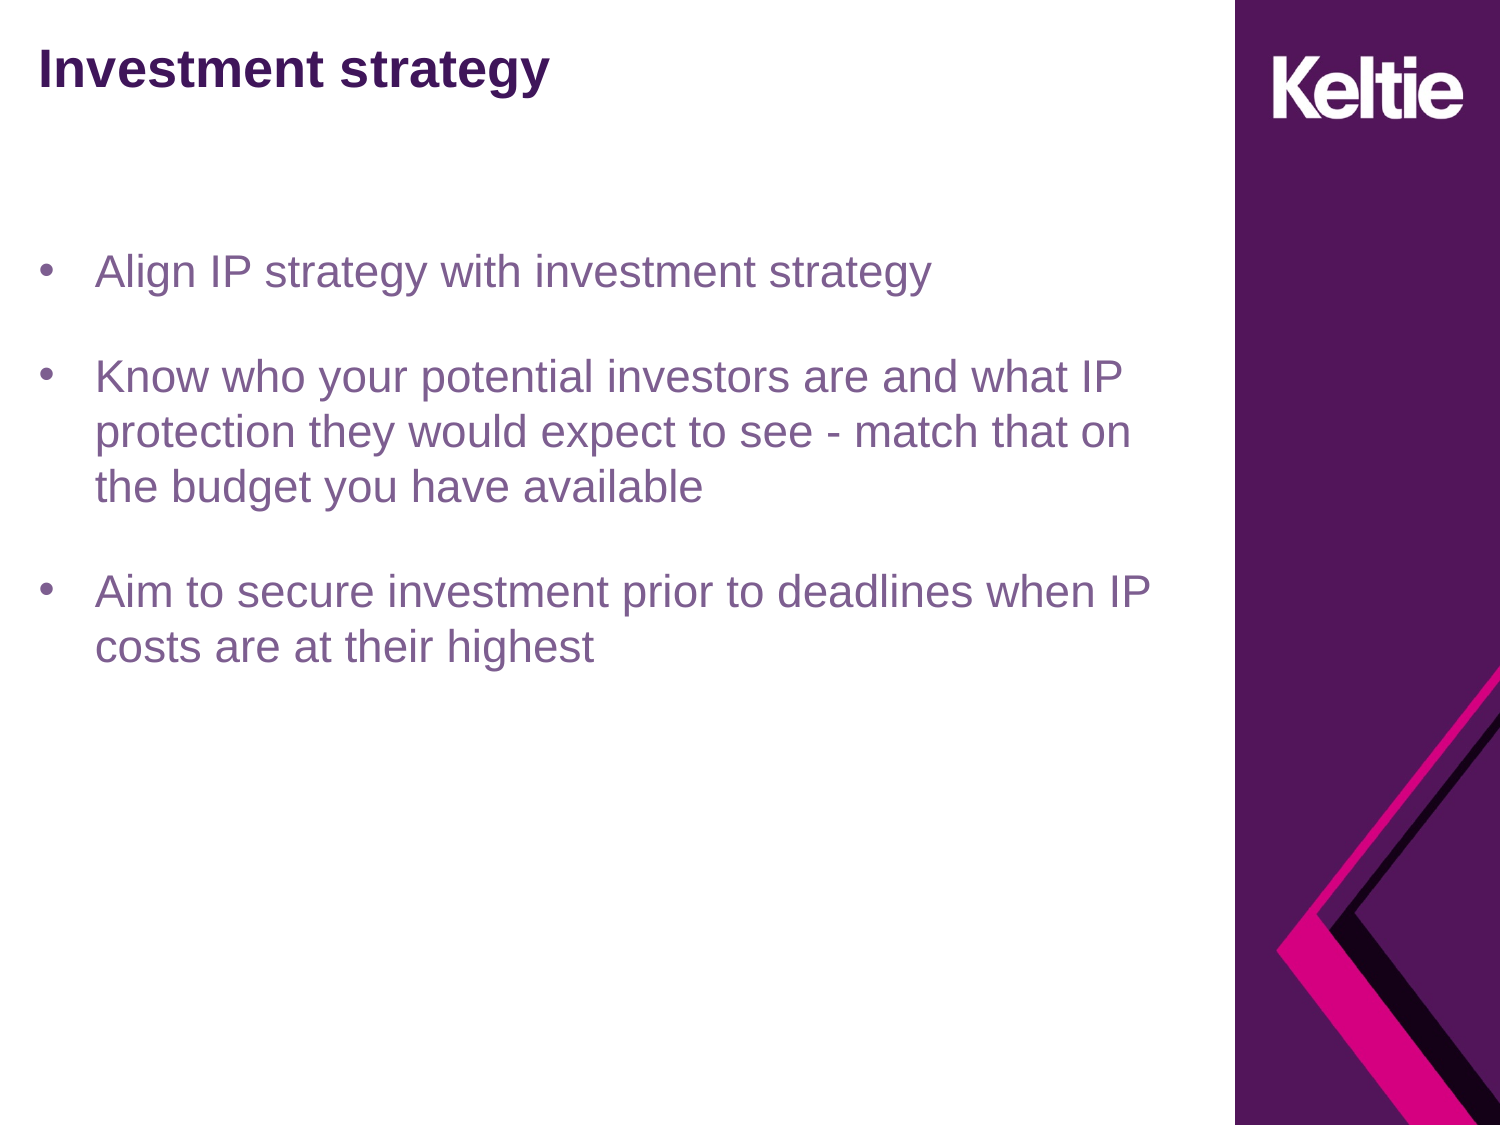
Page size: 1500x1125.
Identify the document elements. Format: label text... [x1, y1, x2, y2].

title Investment strategy [23, 21, 1196, 161]
picture [1235, 0, 1500, 1125]
list Align IP strategy with investment strategy Know who your potential investors are and what IP protection they would expect to see - match that on the budget you have available Aim to secure investment prior to deadlines when IP costs are at their highest [23, 179, 1210, 1114]
